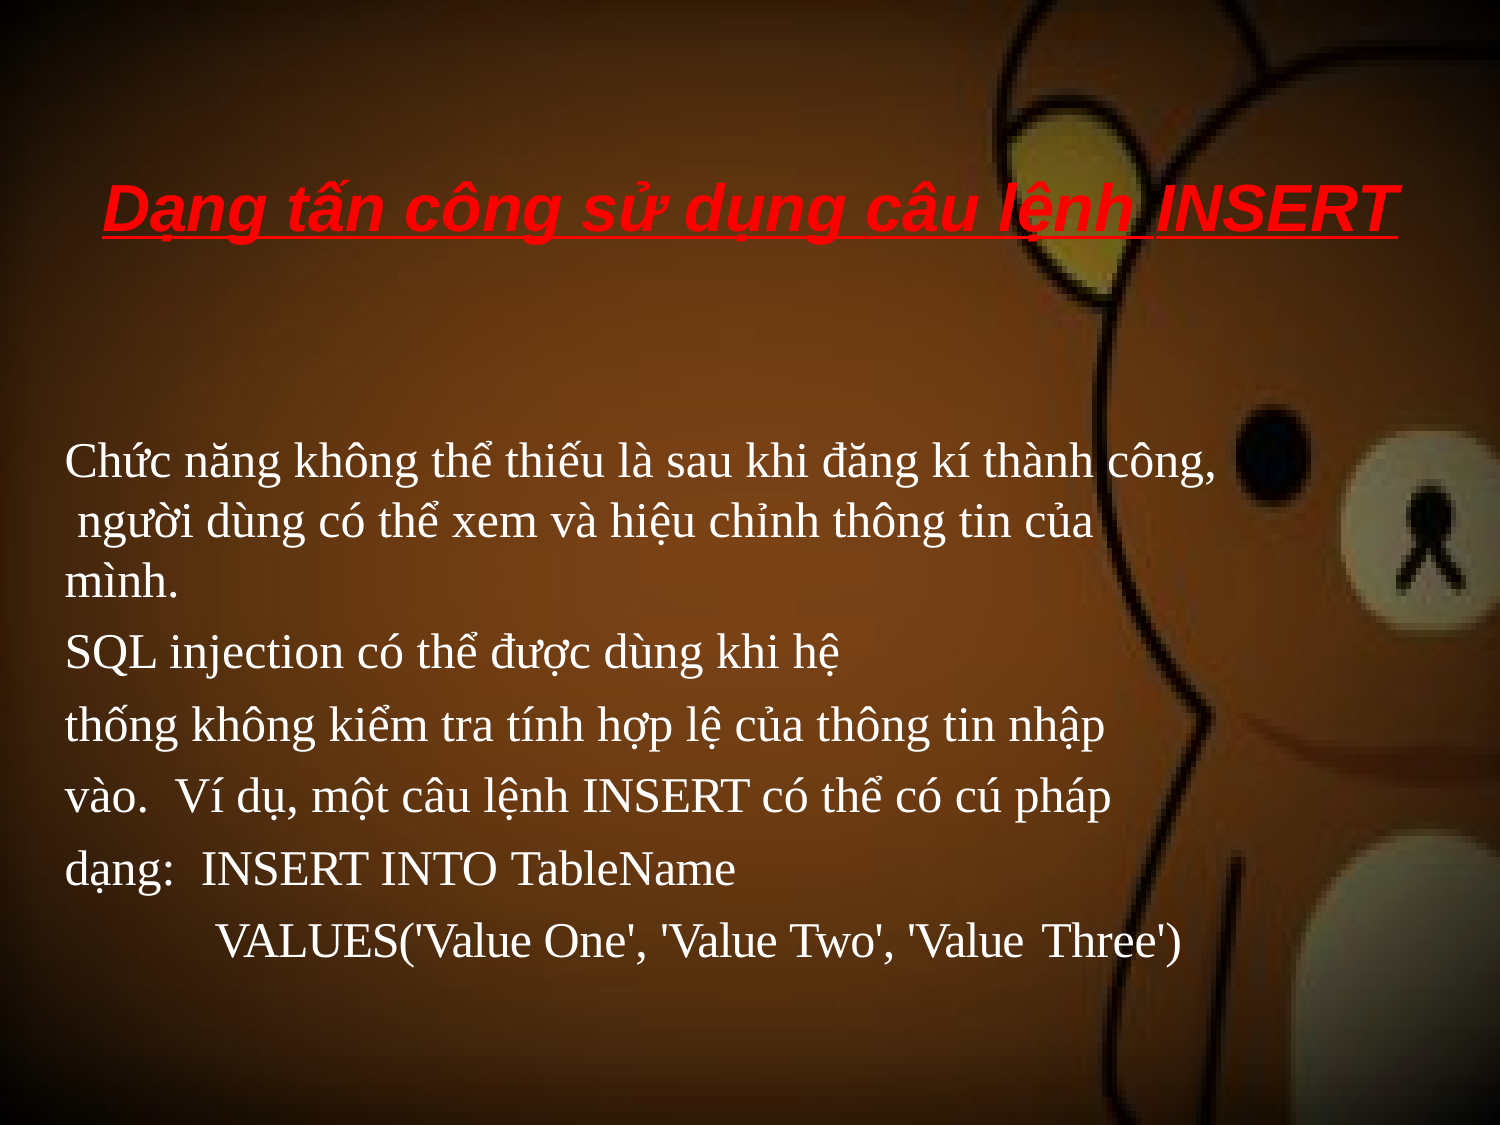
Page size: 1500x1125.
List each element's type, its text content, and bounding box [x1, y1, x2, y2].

picture [0, 0, 1500, 1125]
title Dạng tấn công sử dụng câu lệnh INSERT [99, 108, 1435, 299]
text_box Chức năng không thể thiếu là sau khi đăng kí thành công, người dùng có thể xem và hiệu chỉnh thông tin của mình. SQL injection có thể được dùng khi hệ thống không kiểm tra tính hợp lệ của thông tin nhập vào. Ví dụ, một câu lệnh INSERT có thể có cú pháp dạng: INSERT INTO TableName VALUES('Value One', 'Value Two', 'Value Three') [62, 424, 1218, 967]
